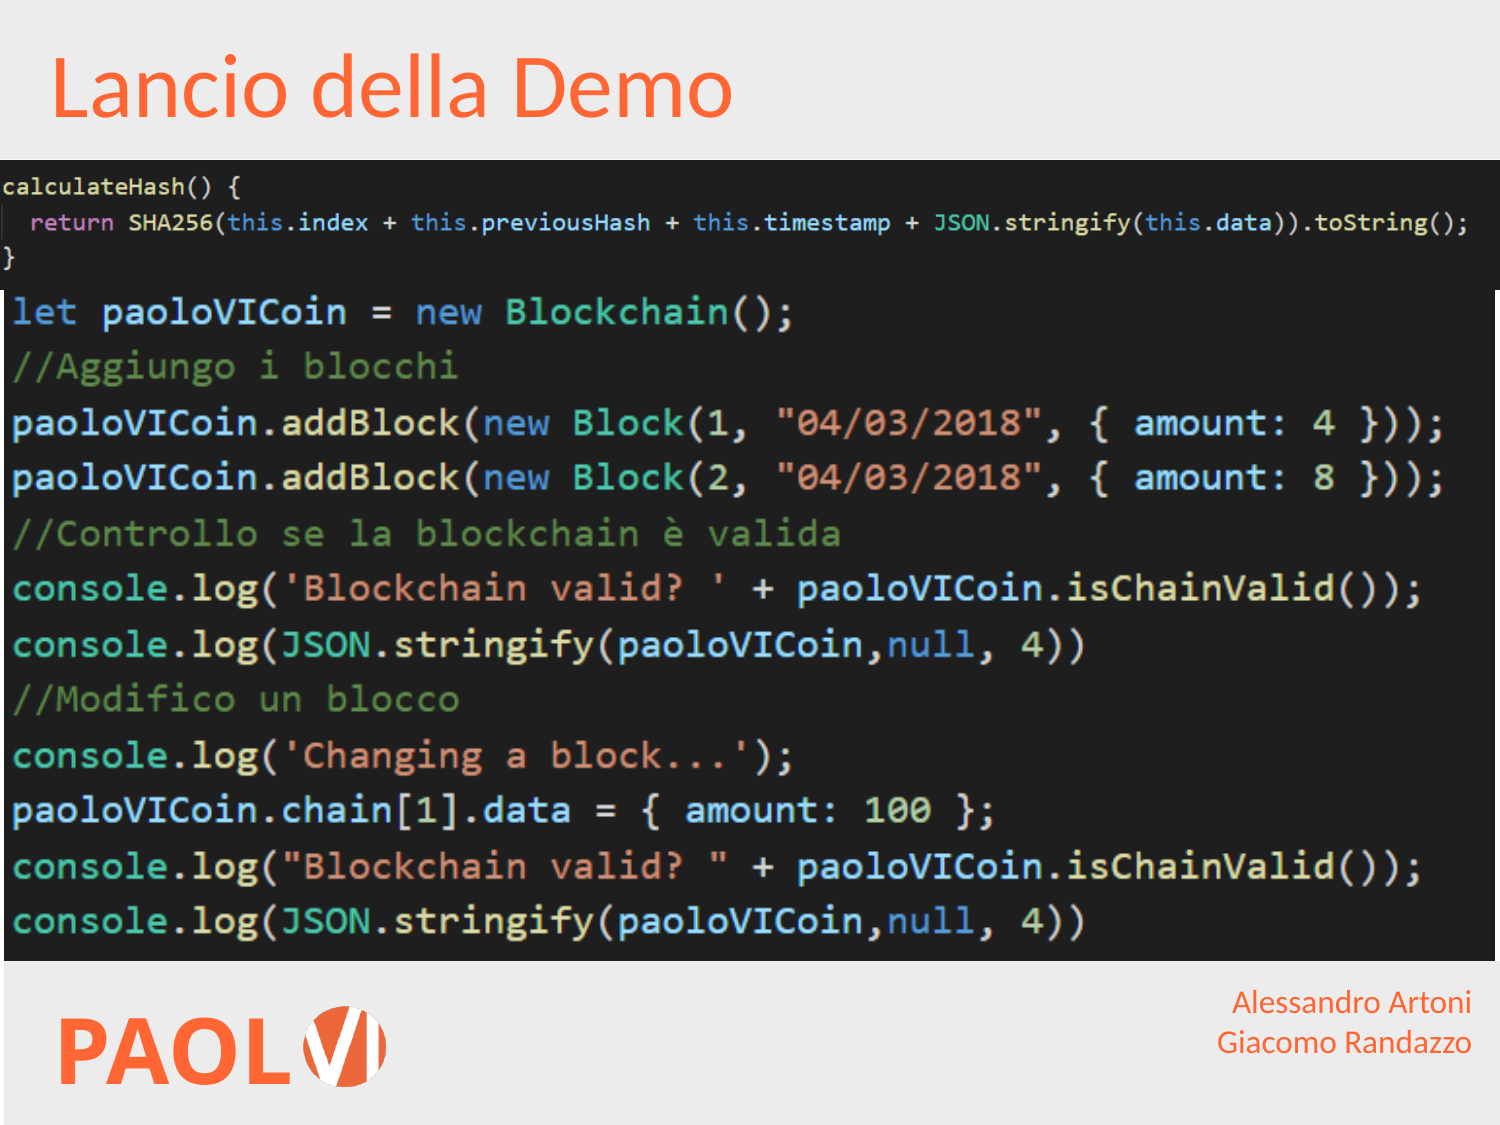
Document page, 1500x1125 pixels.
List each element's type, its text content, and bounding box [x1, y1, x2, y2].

title Lancio della Demo [35, 19, 1459, 143]
picture [303, 1006, 386, 1087]
picture [0, 160, 1500, 961]
